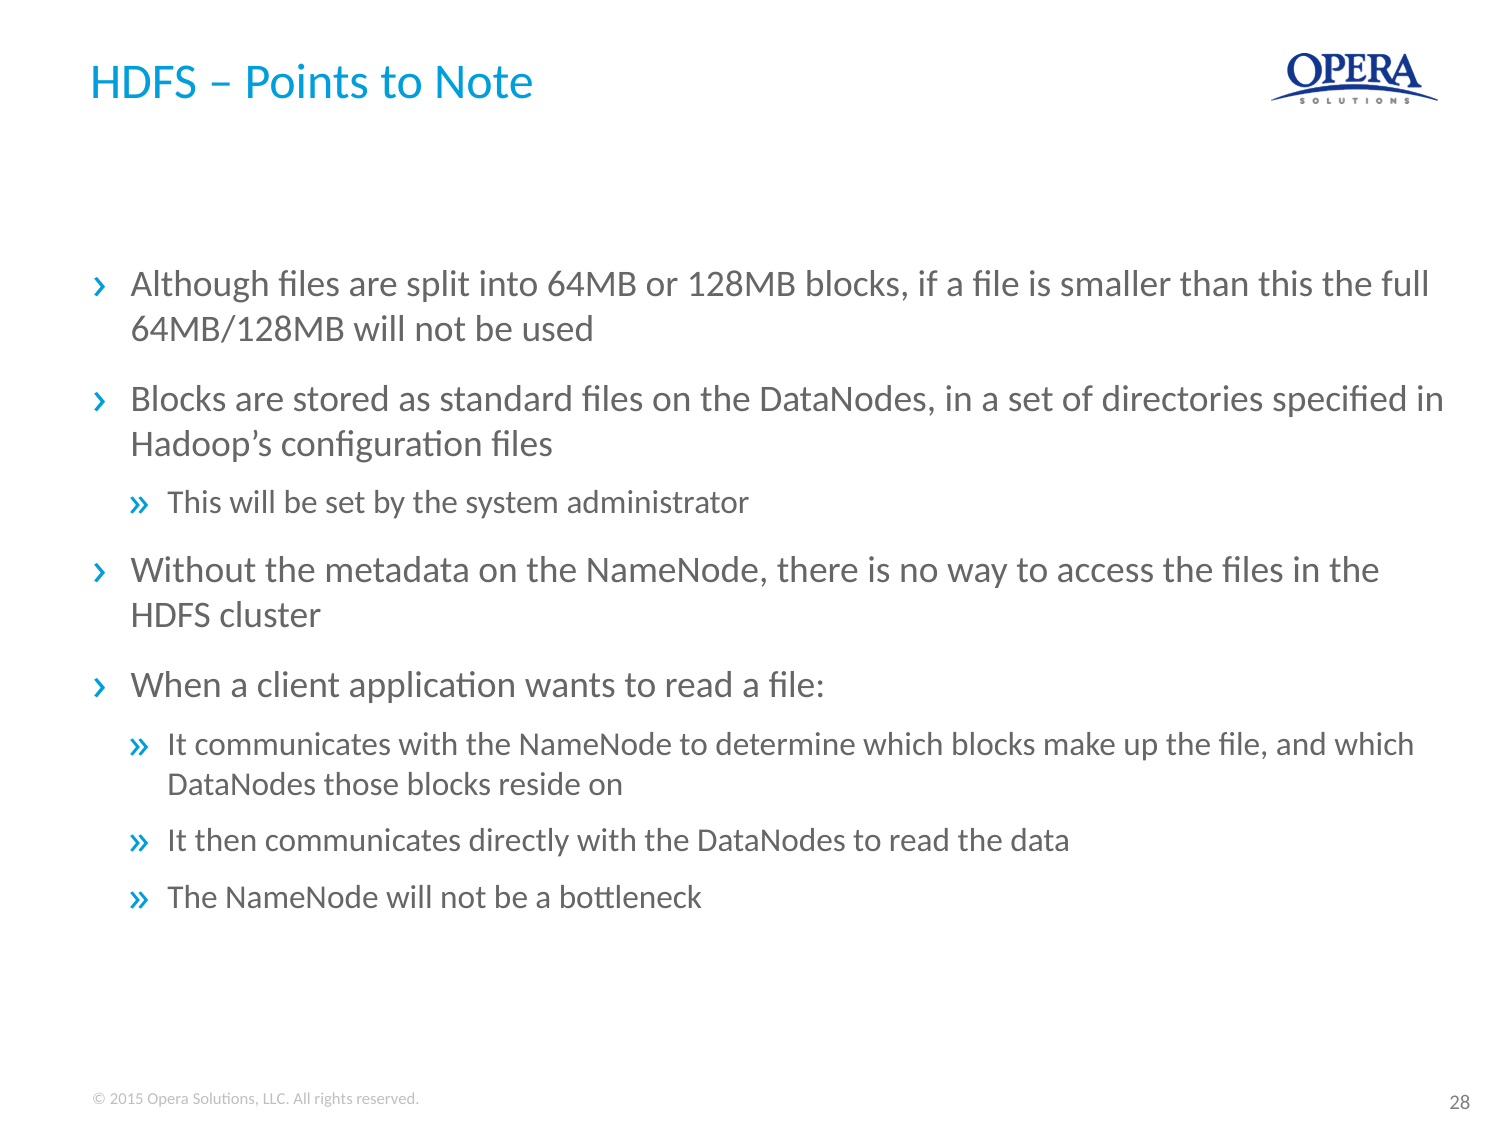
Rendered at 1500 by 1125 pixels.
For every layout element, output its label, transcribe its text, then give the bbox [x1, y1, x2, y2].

list Although files are split into 64MB or 128MB blocks, if a file is smaller than this the full 64MB/128MB will not be used Blocks are stored as standard files on the DataNodes, in a set of directories specified in Hadoop’s configuration files This will be set by the system administrator Without the metadata on the NameNode, there is no way to access the files in the HDFS cluster When a client application wants to read a file: It communicates with the NameNode to determine which blocks make up the file, and which DataNodes those blocks reside on It then communicates directly with the DataNodes to read the data The NameNode will not be a bottleneck [92, 258, 1450, 915]
picture [1271, 53, 1438, 104]
title HDFS – Points to Note [75, 32, 1250, 125]
